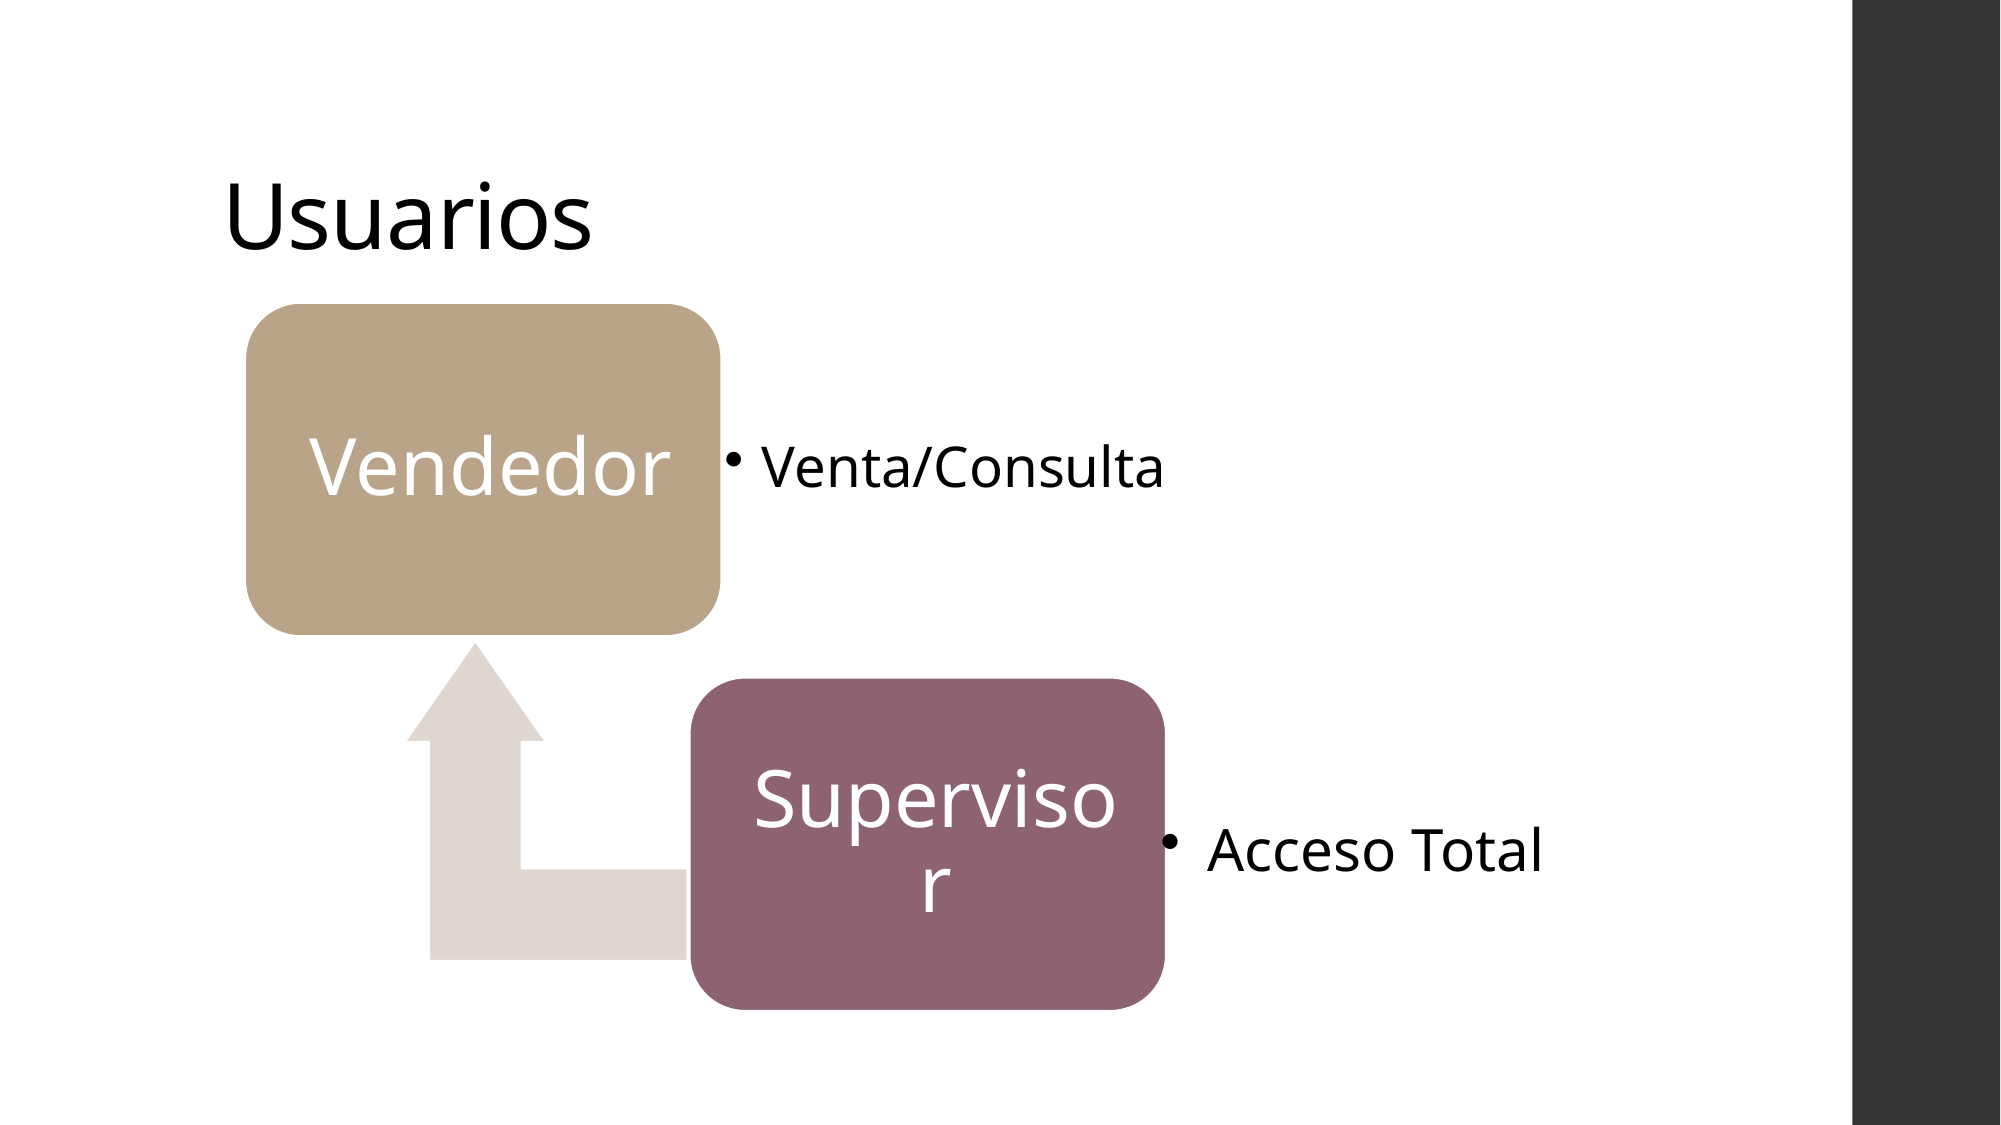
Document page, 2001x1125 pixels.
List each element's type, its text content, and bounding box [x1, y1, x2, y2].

title Usuarios [206, 60, 1797, 278]
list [206, 299, 1618, 1015]
